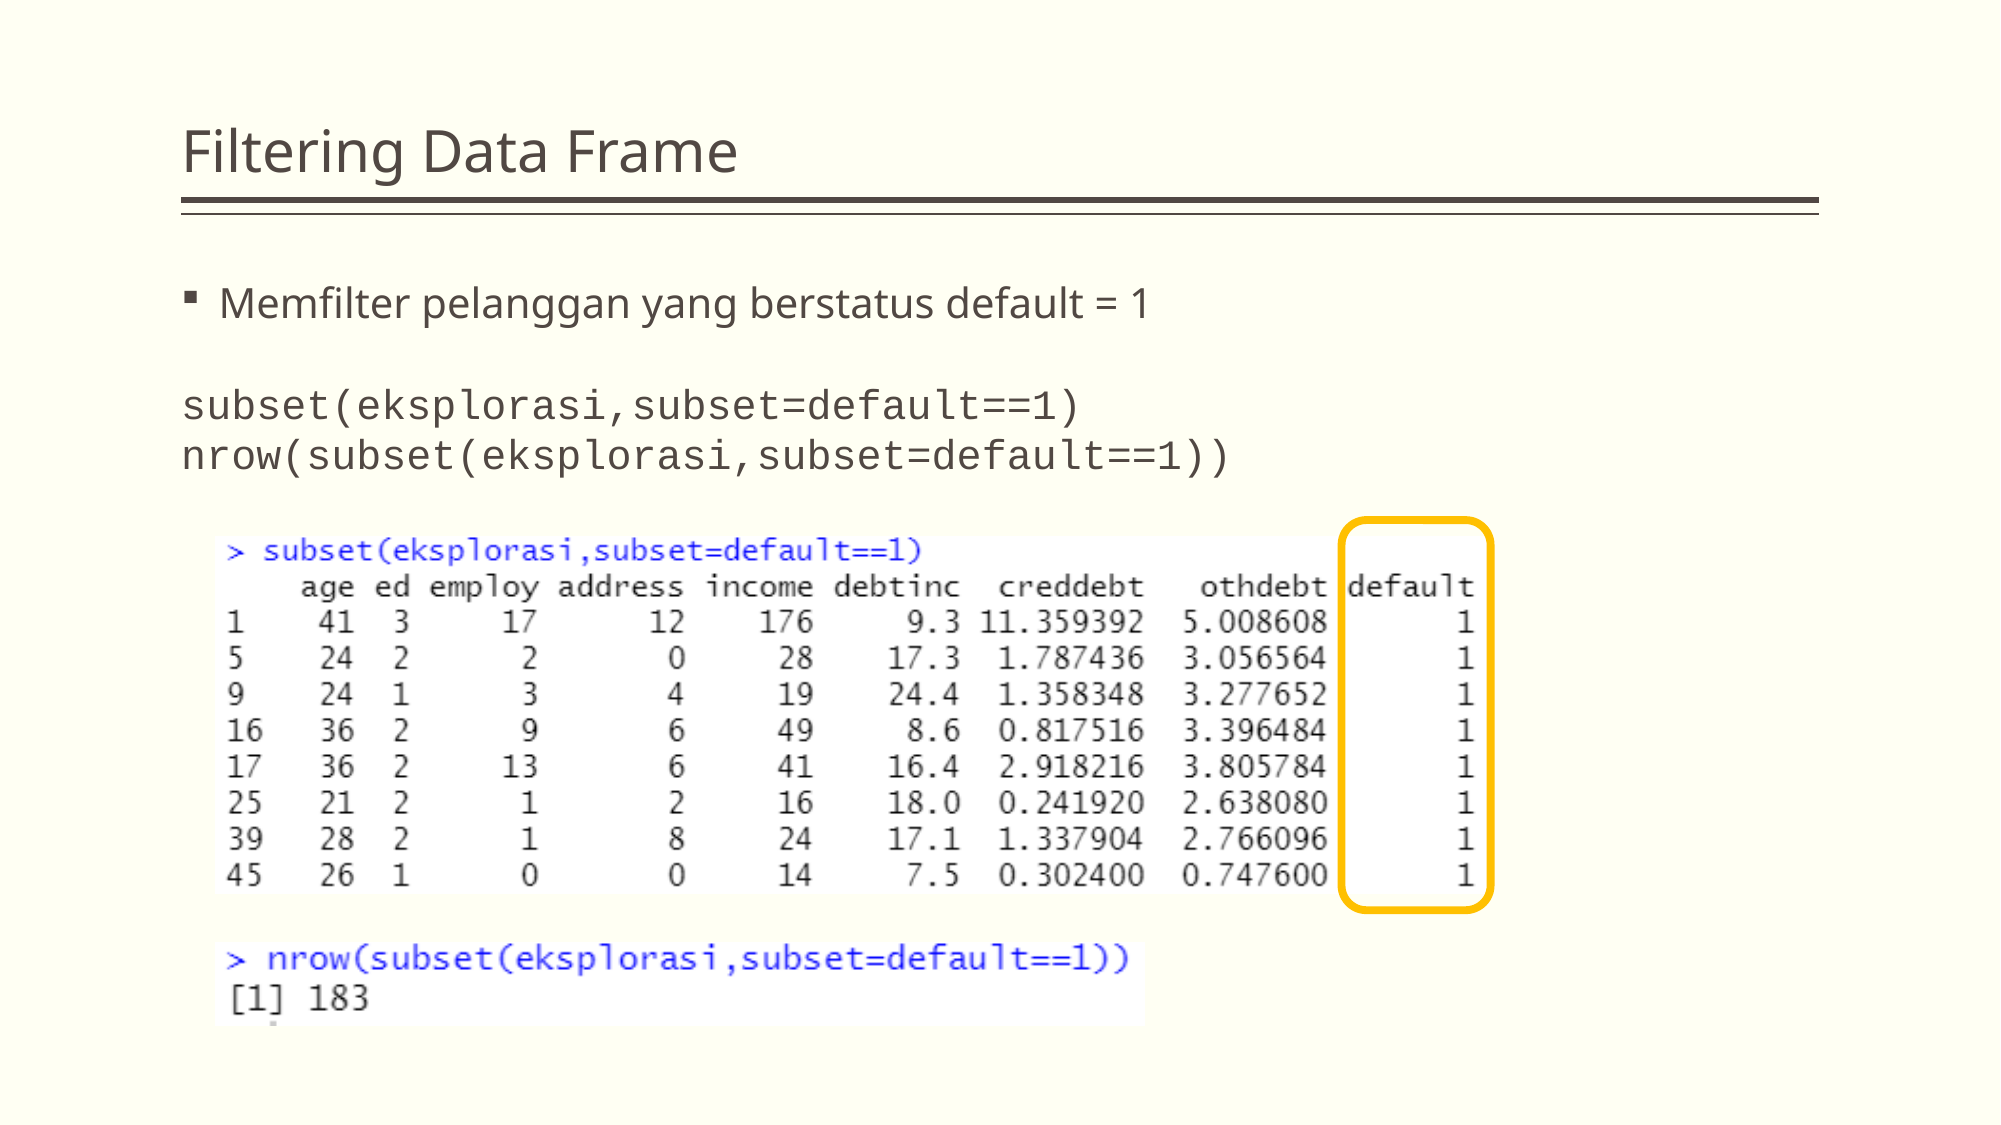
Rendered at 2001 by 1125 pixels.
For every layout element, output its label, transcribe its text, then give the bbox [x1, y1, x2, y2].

picture [215, 942, 1145, 1026]
picture [215, 536, 1491, 895]
list Memfilter pelanggan yang berstatus default = 1 subset(eksplorasi,subset=default==1) nrow(subset(eksplorasi,subset=default==1)) [181, 275, 1819, 1026]
title Filtering Data Frame [181, 12, 1819, 193]
text_box [1343, 902, 1490, 915]
text_box [1339, 516, 1495, 541]
